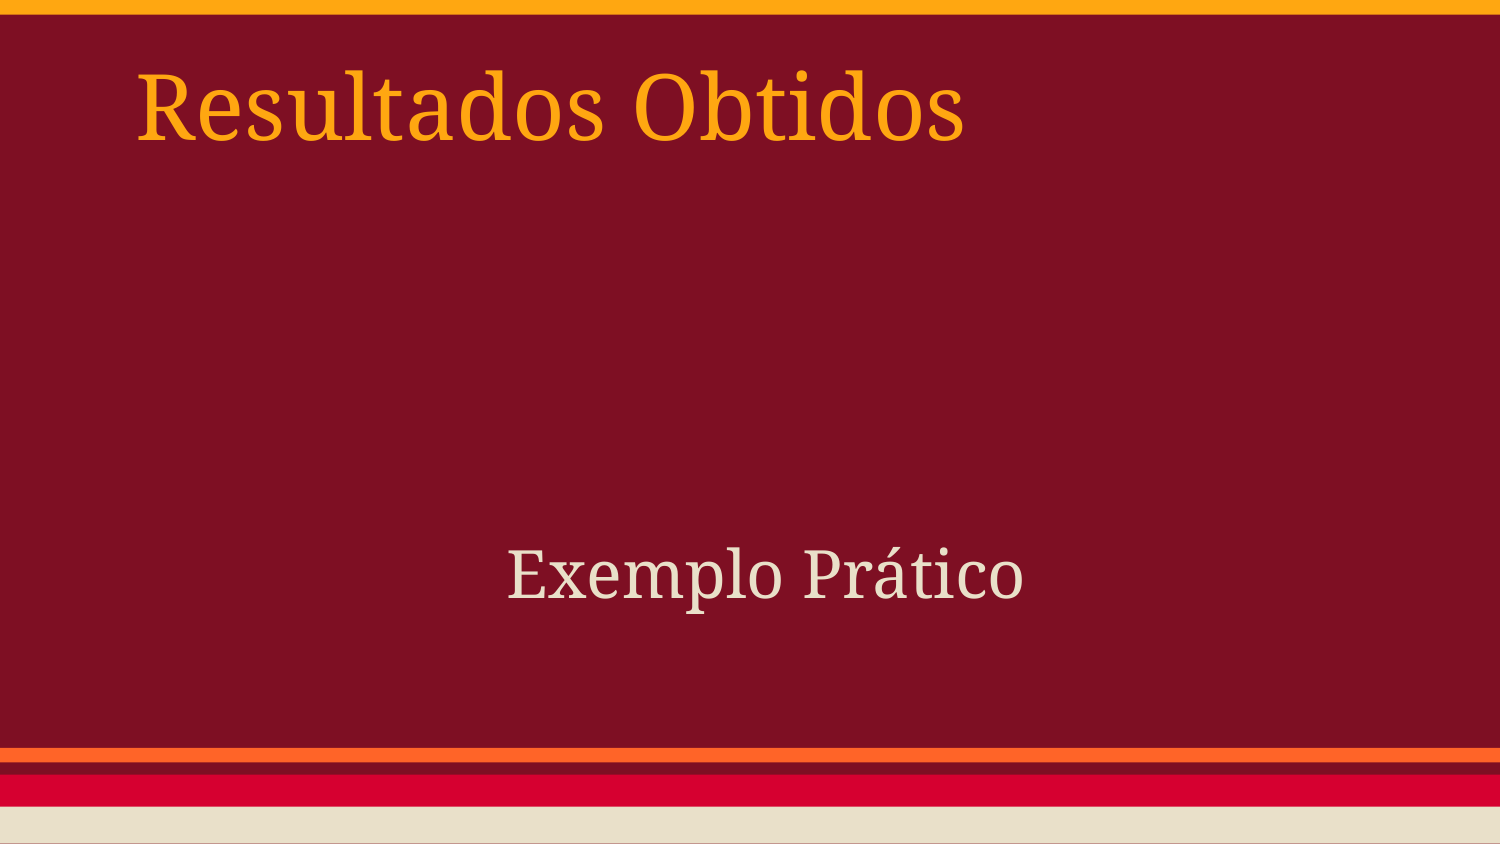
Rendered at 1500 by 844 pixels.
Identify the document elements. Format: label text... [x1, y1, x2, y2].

title Resultados Obtidos [75, 33, 1425, 175]
list Exemplo Prático [75, 196, 1425, 733]
